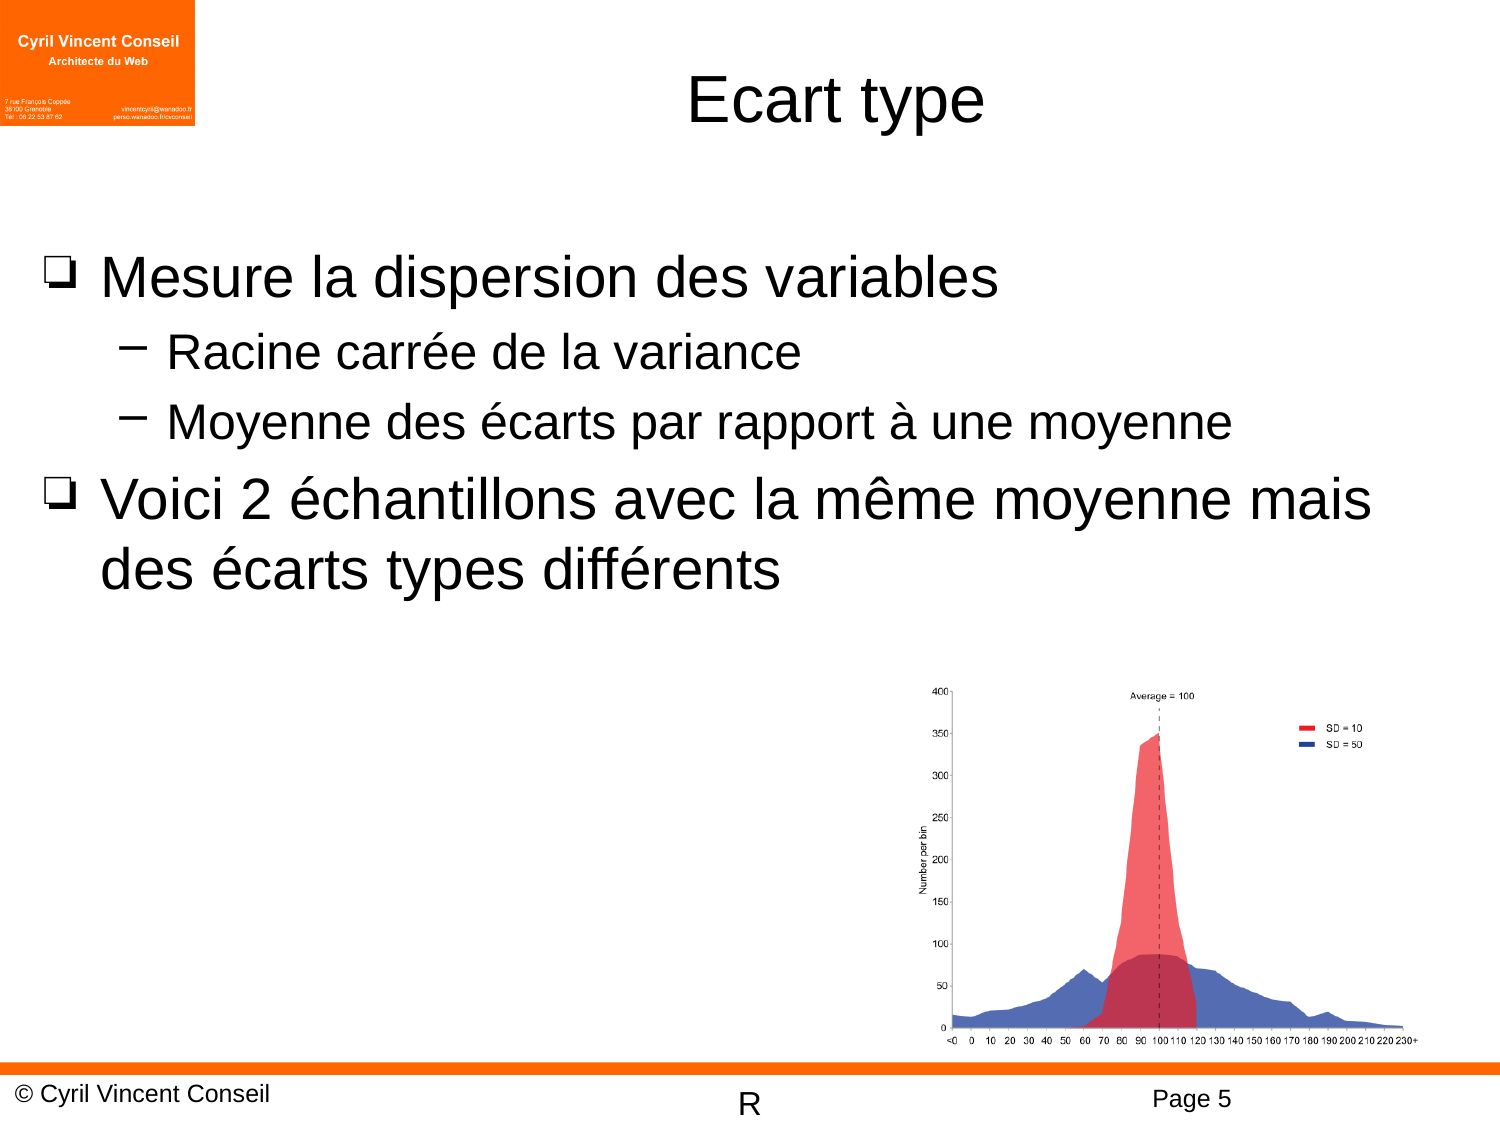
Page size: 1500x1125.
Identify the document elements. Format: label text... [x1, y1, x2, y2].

picture [0, 0, 195, 126]
title Ecart type [194, 2, 1480, 190]
picture [914, 680, 1419, 1054]
list Mesure la dispersion des variables Racine carrée de la variance Moyenne des écarts par rapport à une moyenne Voici 2 échantillons avec la même moyenne mais des écarts types différents [29, 231, 1468, 1059]
